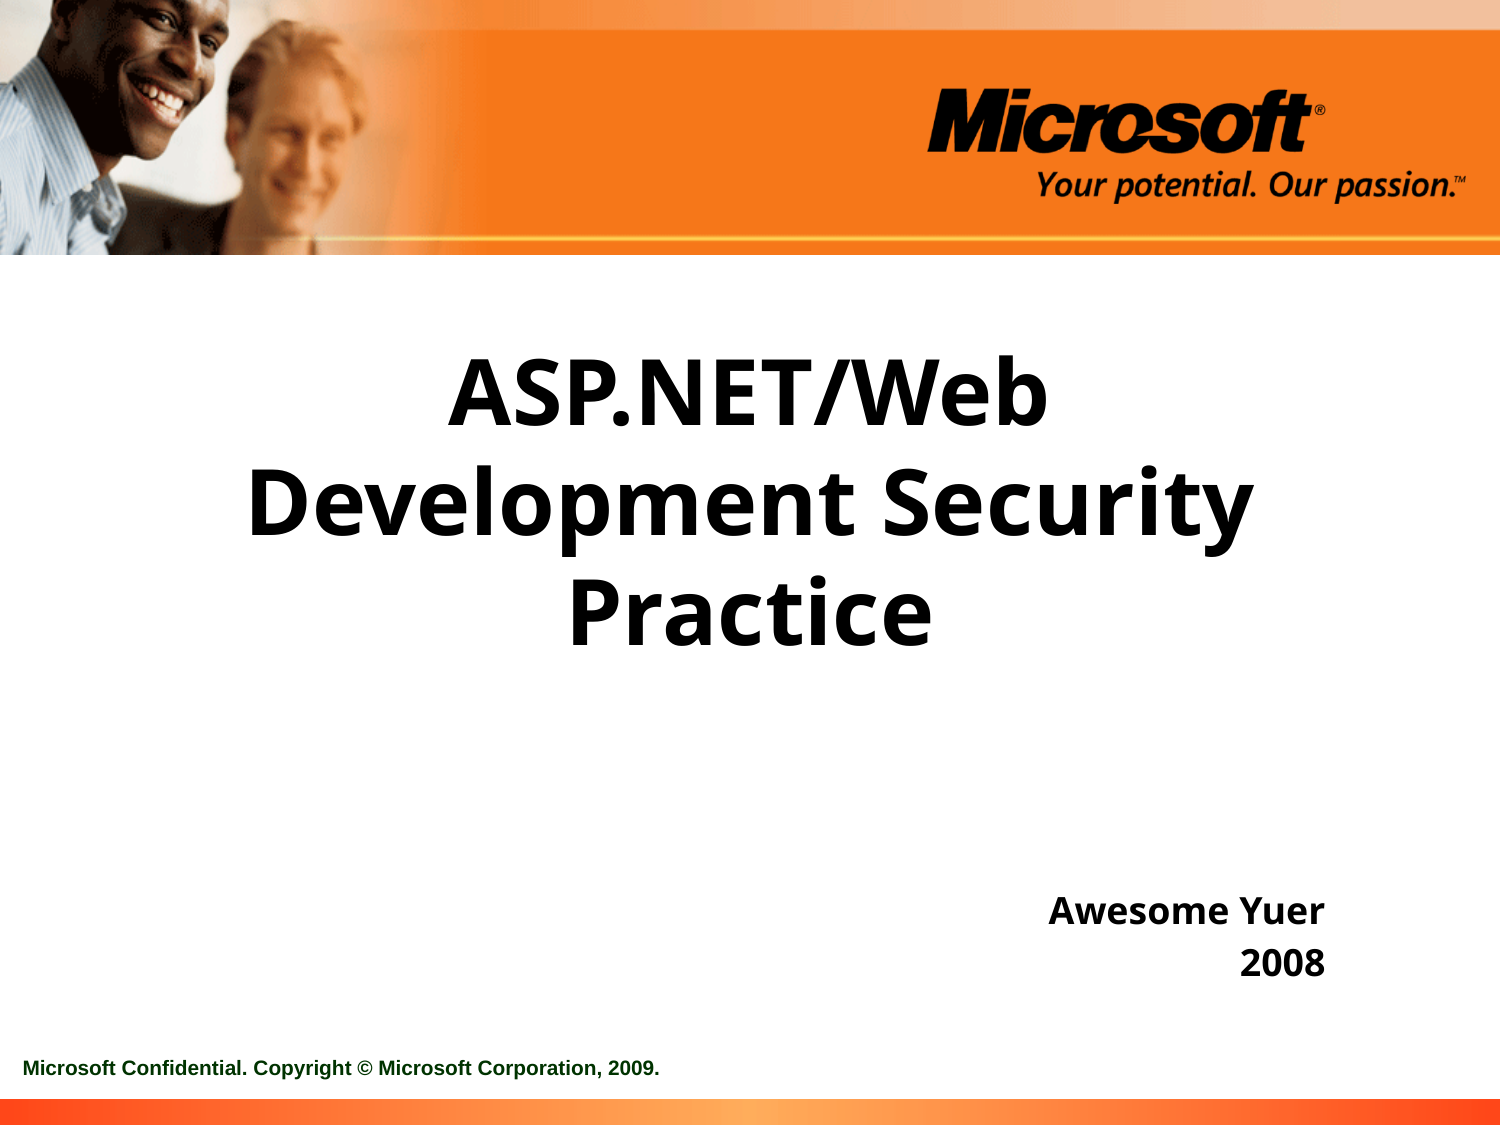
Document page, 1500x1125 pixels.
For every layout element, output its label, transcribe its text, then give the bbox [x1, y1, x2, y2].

picture [0, 0, 1500, 255]
title ASP.NET/Web Development Security Practice [112, 349, 1388, 650]
subtitle Awesome Yuer 2008 [551, 879, 1342, 1010]
